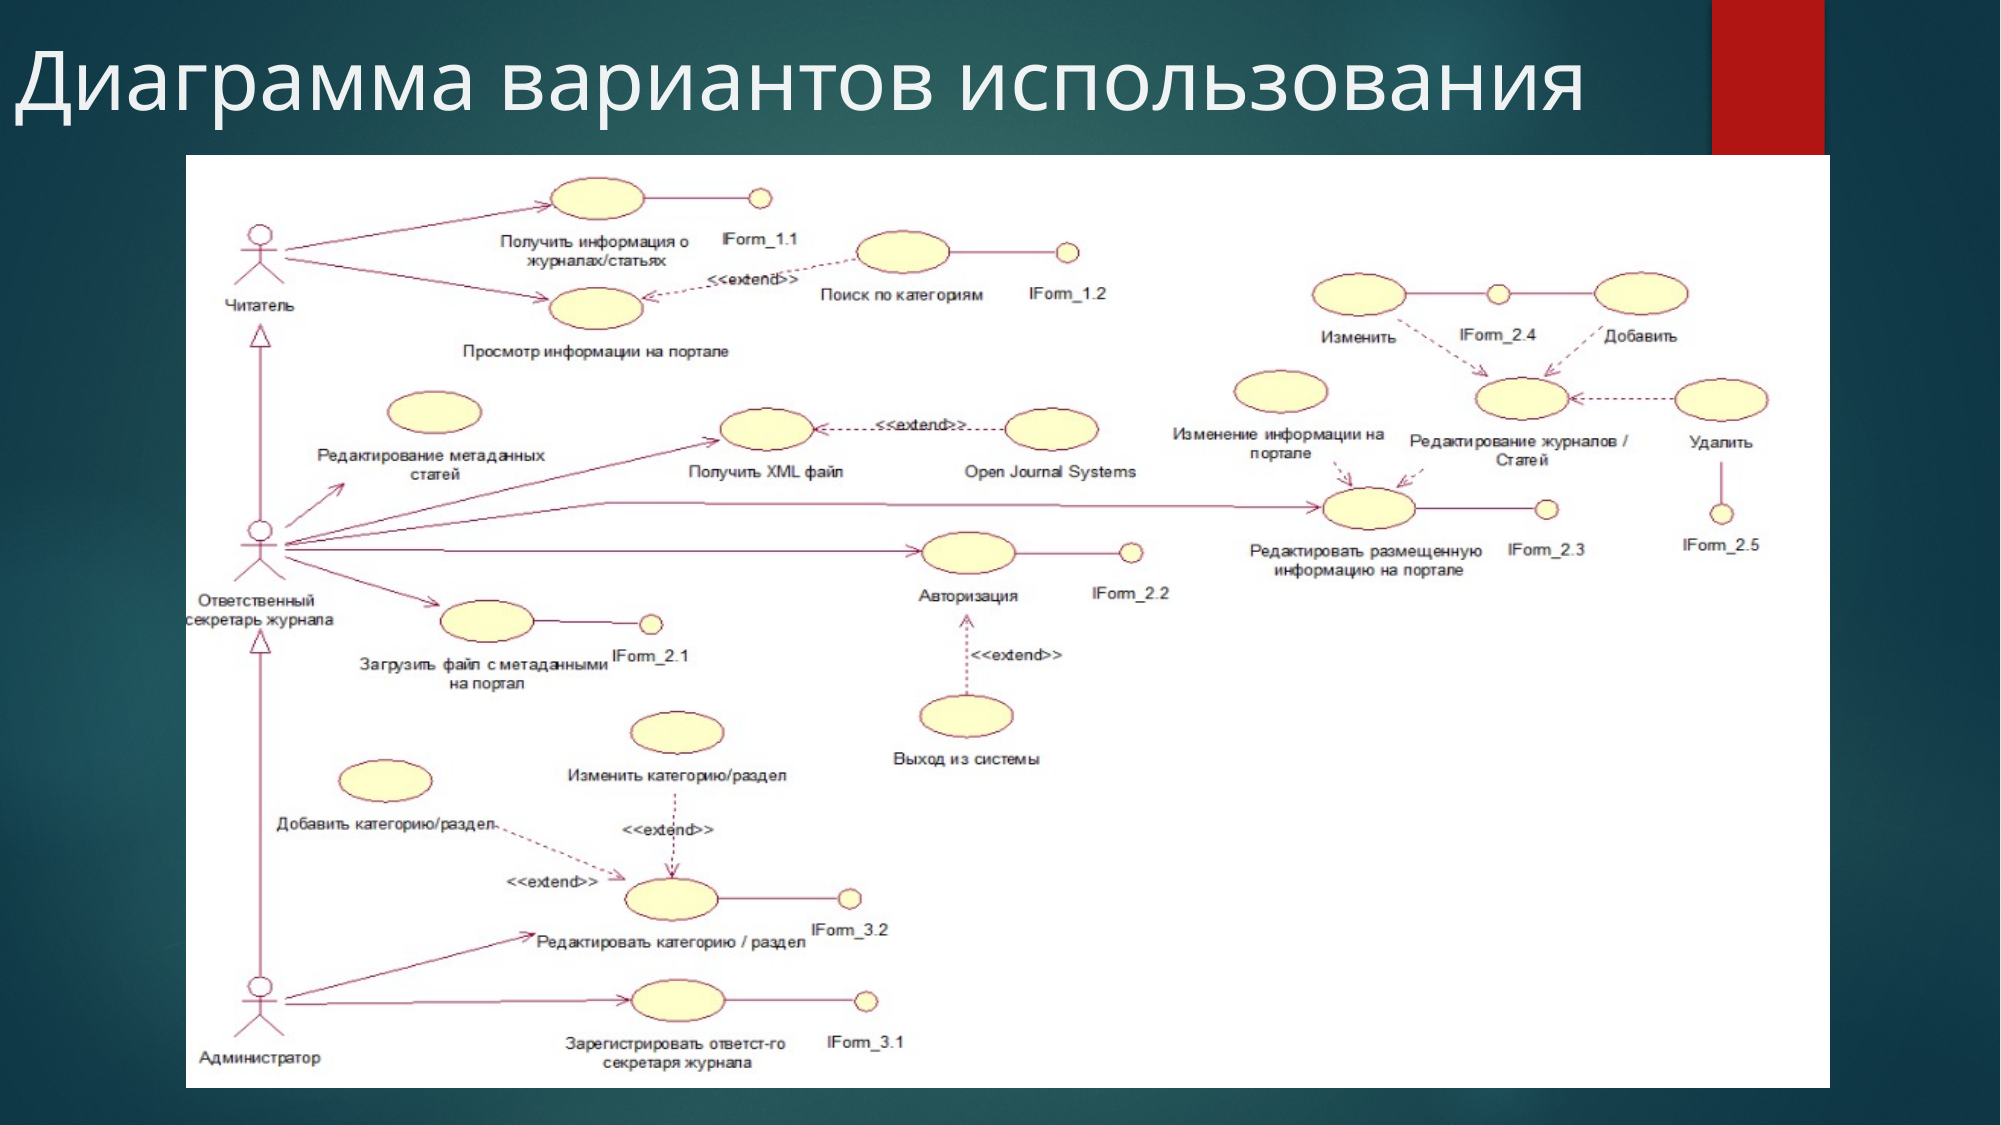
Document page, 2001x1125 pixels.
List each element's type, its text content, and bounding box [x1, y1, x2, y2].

text_box Диаграмма вариантов использования [0, 0, 2000, 189]
picture [0, 155, 1830, 1125]
